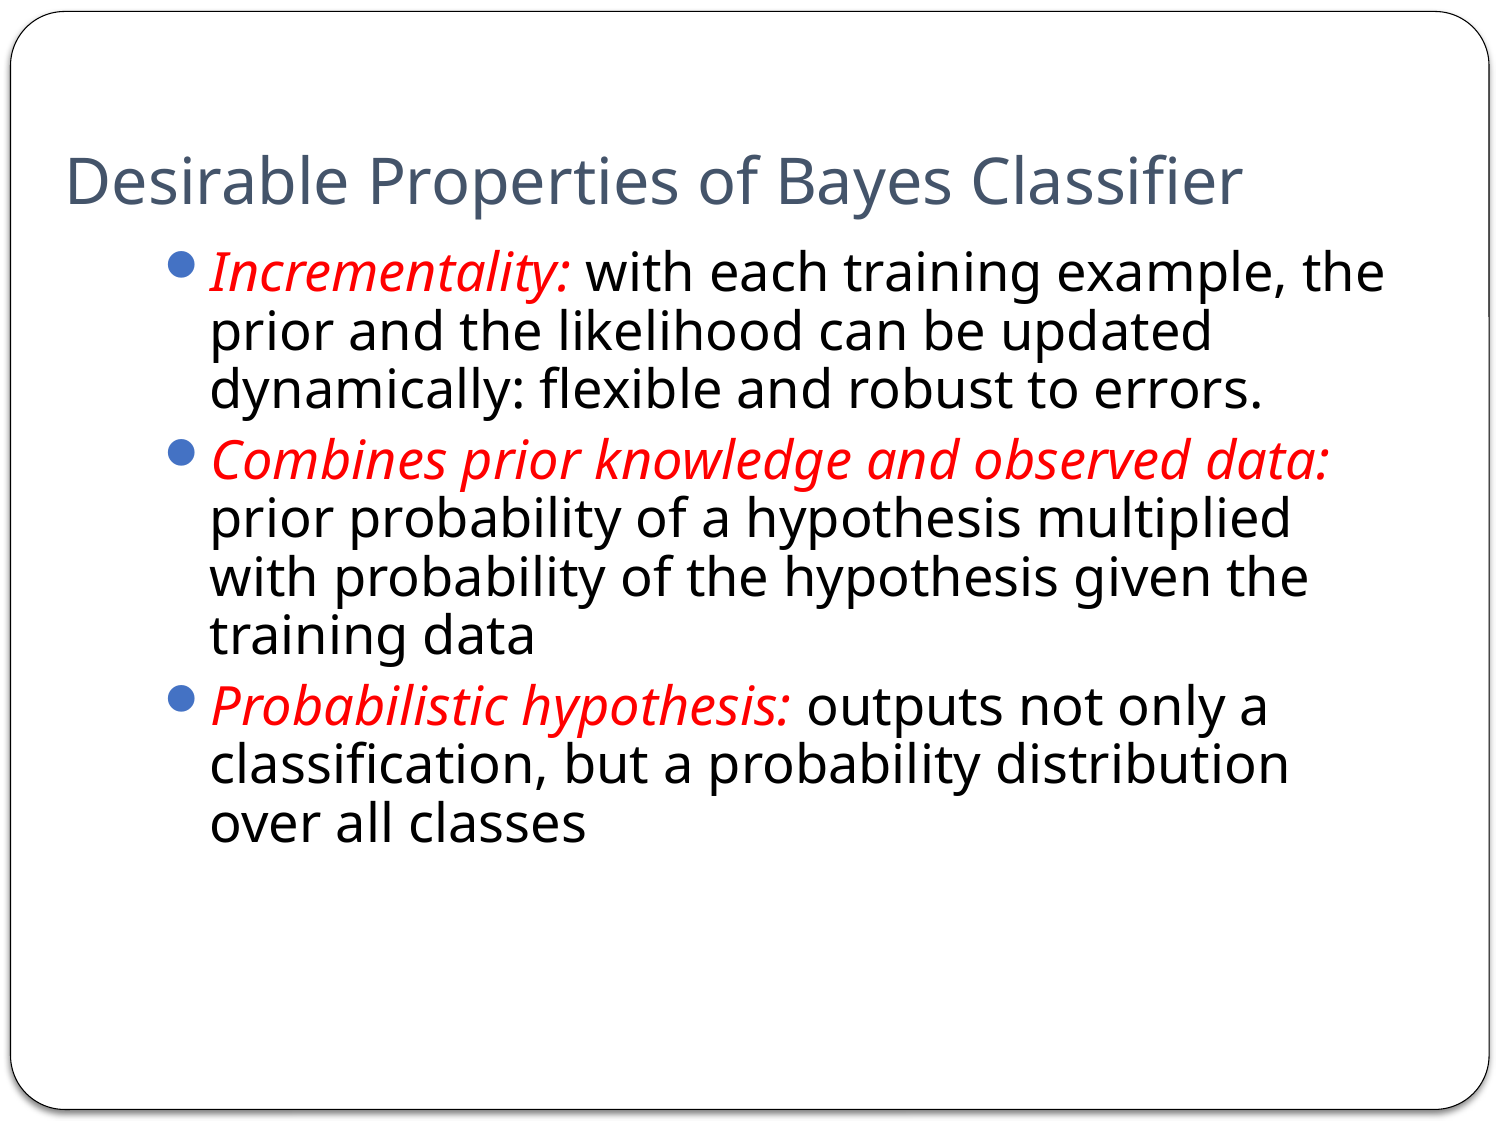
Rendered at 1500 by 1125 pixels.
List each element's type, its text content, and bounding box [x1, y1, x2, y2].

list Incrementality: with each training example, the prior and the likelihood can be updated dynamically: flexible and robust to errors. Combines prior knowledge and observed data: prior probability of a hypothesis multiplied with probability of the hypothesis given the training data Probabilistic hypothesis: outputs not only a classification, but a probability distribution over all classes [150, 237, 1425, 988]
title Desirable Properties of Bayes Classifier [50, 20, 1313, 233]
